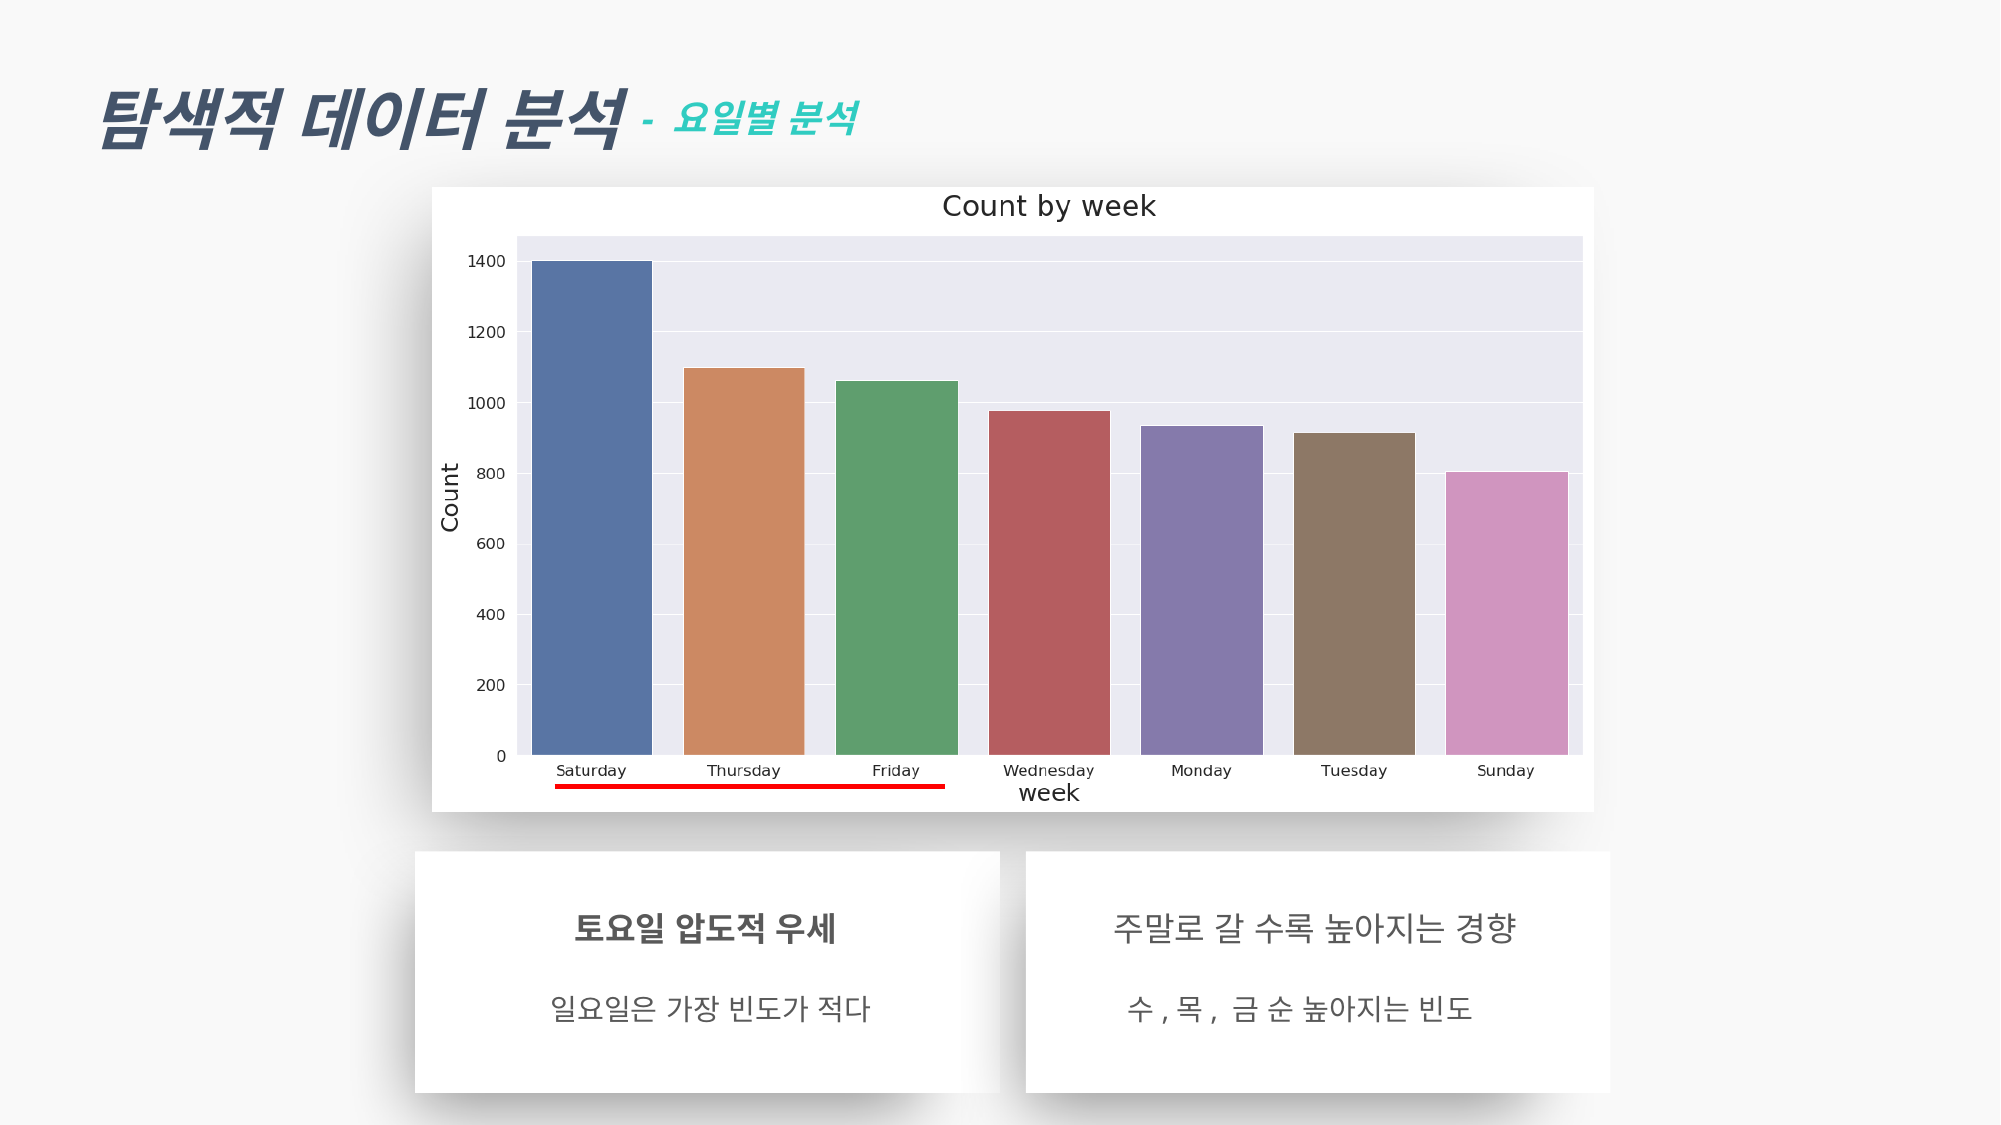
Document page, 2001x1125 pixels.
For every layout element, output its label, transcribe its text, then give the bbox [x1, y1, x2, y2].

picture [432, 187, 1594, 812]
text_box - 요일별 분석 [617, 64, 907, 147]
text_box 탐색적 데이터 분석 [0, 30, 762, 165]
text_box [1025, 850, 1612, 1094]
text_box 주말로 갈 수록 높아지는 경향 [1070, 881, 1560, 956]
text_box [414, 850, 1001, 1094]
text_box 수,목, 금 순 높아지는 빈도 [1104, 966, 1497, 1034]
text_box 일요일은 가장 빈도가 적다 [515, 966, 908, 1034]
text_box 토요일 압도적 우세 [483, 881, 929, 956]
